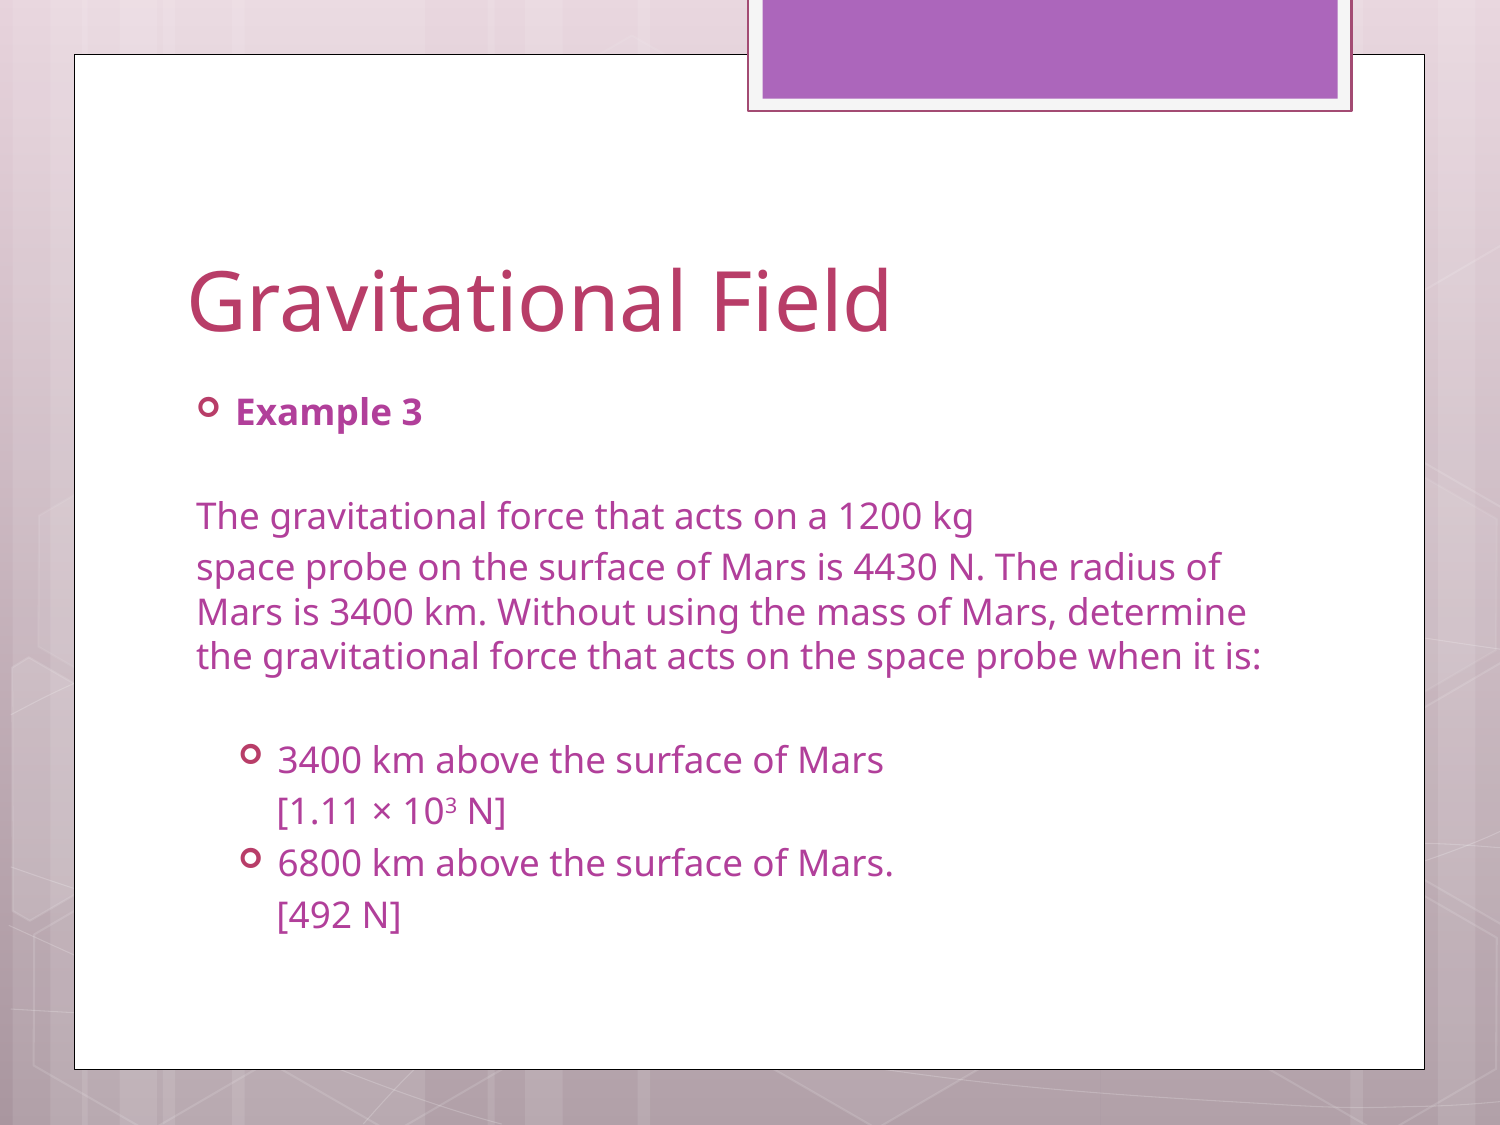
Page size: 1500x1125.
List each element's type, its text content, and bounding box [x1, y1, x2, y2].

list Example 3 The gravitational force that acts on a 1200 kg space probe on the surface of Mars is 4430 N. The radius of Mars is 3400 km. Without using the mass of Mars, determine the gravitational force that acts on the space probe when it is: 3400 km above the surface of Mars [1.11 × 103 N] 6800 km above the surface of Mars. [492 N] [171, 381, 1283, 957]
title Gravitational Field [171, 168, 1324, 357]
